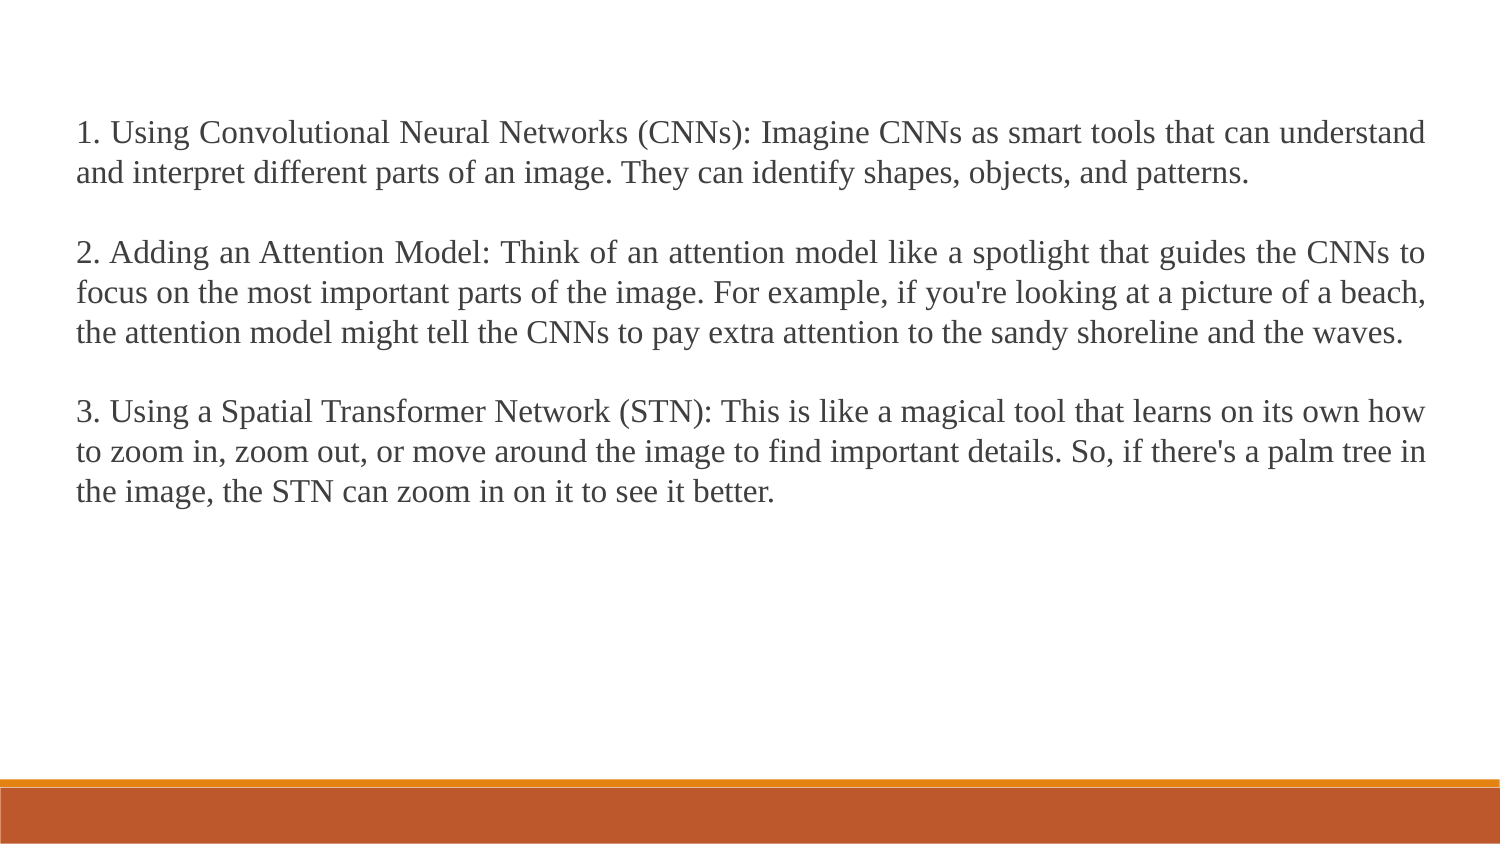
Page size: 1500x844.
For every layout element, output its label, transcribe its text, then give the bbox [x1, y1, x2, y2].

text_box 1. Using Convolutional Neural Networks (CNNs): Imagine CNNs as smart tools that can understand and interpret different parts of an image. They can identify shapes, objects, and patterns. 2. Adding an Attention Model: Think of an attention model like a spotlight that guides the CNNs to focus on the most important parts of the image. For example, if you're looking at a picture of a beach, the attention model might tell the CNNs to pay extra attention to the sandy shoreline and the waves. 3. Using a Spatial Transformer Network (STN): This is like a magical tool that learns on its own how to zoom in, zoom out, or move around the image to find important details. So, if there's a palm tree in the image, the STN can zoom in on it to see it better. [61, 95, 1444, 615]
